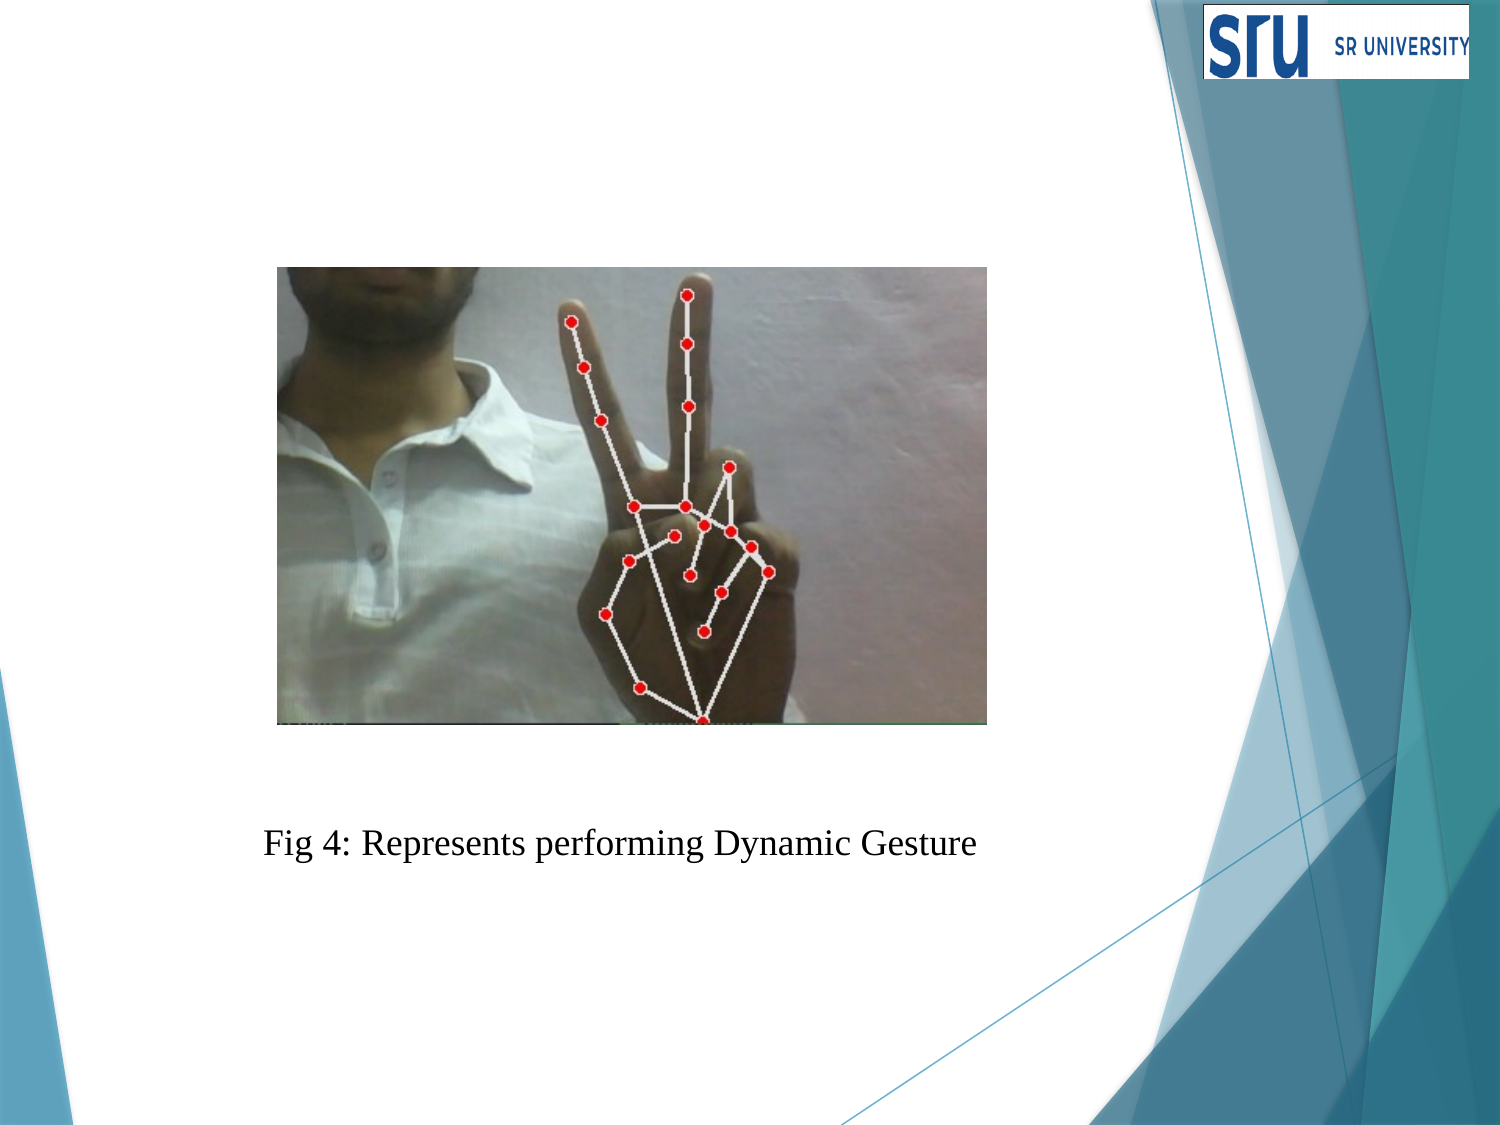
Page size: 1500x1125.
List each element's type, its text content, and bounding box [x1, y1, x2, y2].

picture [1202, 3, 1469, 79]
text_box Fig 4: Represents performing Dynamic Gesture [118, 810, 1123, 871]
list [276, 266, 988, 726]
